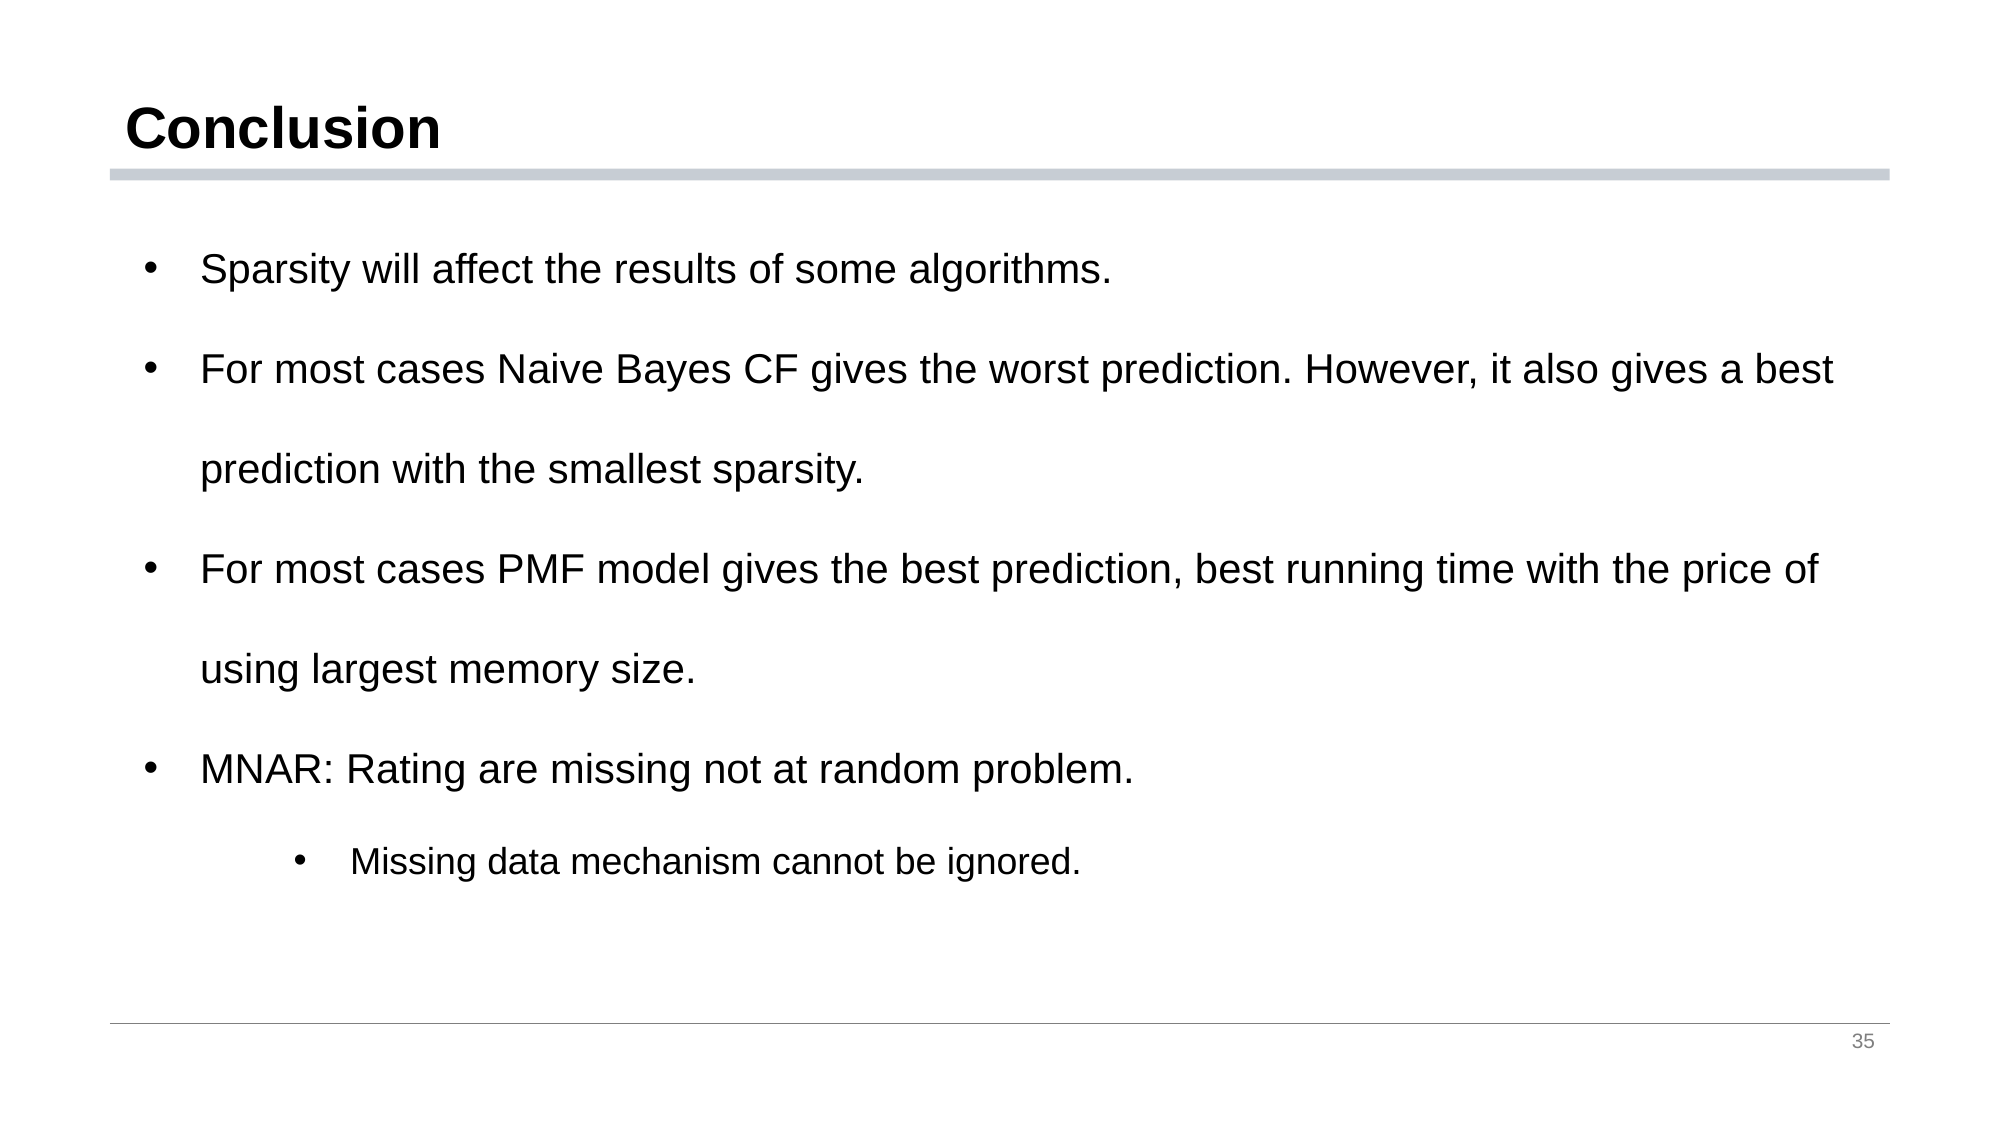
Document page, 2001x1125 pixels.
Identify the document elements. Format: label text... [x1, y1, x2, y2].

list Sparsity will affect the results of some algorithms. For most cases Naive Bayes CF gives the worst prediction. However, it also gives a best prediction with the smallest sparsity. For most cases PMF model gives the best prediction, best running time with the price of using largest memory size. MNAR: Rating are missing not at random problem. Missing data mechanism cannot be ignored. [109, 184, 1890, 1008]
title Conclusion [109, 0, 1890, 169]
slide_number ‹#› [1412, 1022, 1890, 1057]
